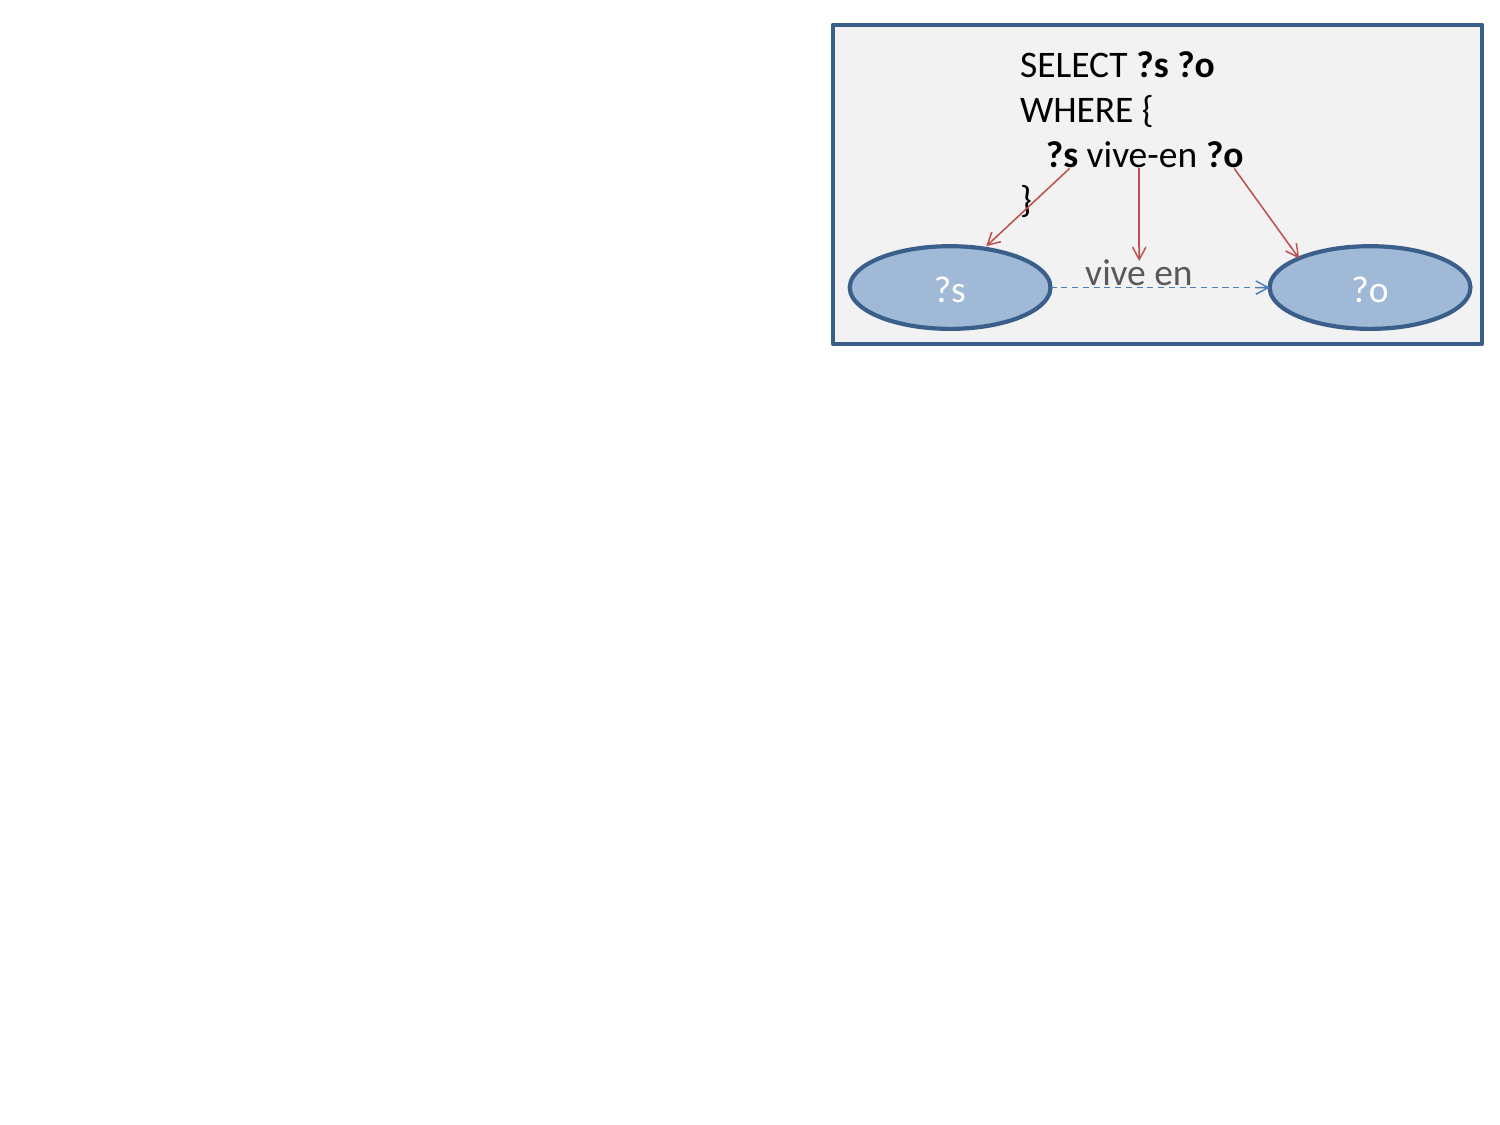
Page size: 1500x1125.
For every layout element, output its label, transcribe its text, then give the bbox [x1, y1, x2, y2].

text_box [831, 23, 1484, 346]
text_box ?s [847, 244, 1053, 331]
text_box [985, 168, 1070, 247]
text_box ?o [1267, 244, 1473, 331]
text_box vive en [1070, 296, 1208, 301]
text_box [1233, 168, 1300, 259]
text_box SELECT ?s ?o WHERE { ?s vive-en ?o } [1005, 33, 1295, 228]
text_box vive en [1070, 241, 1208, 286]
